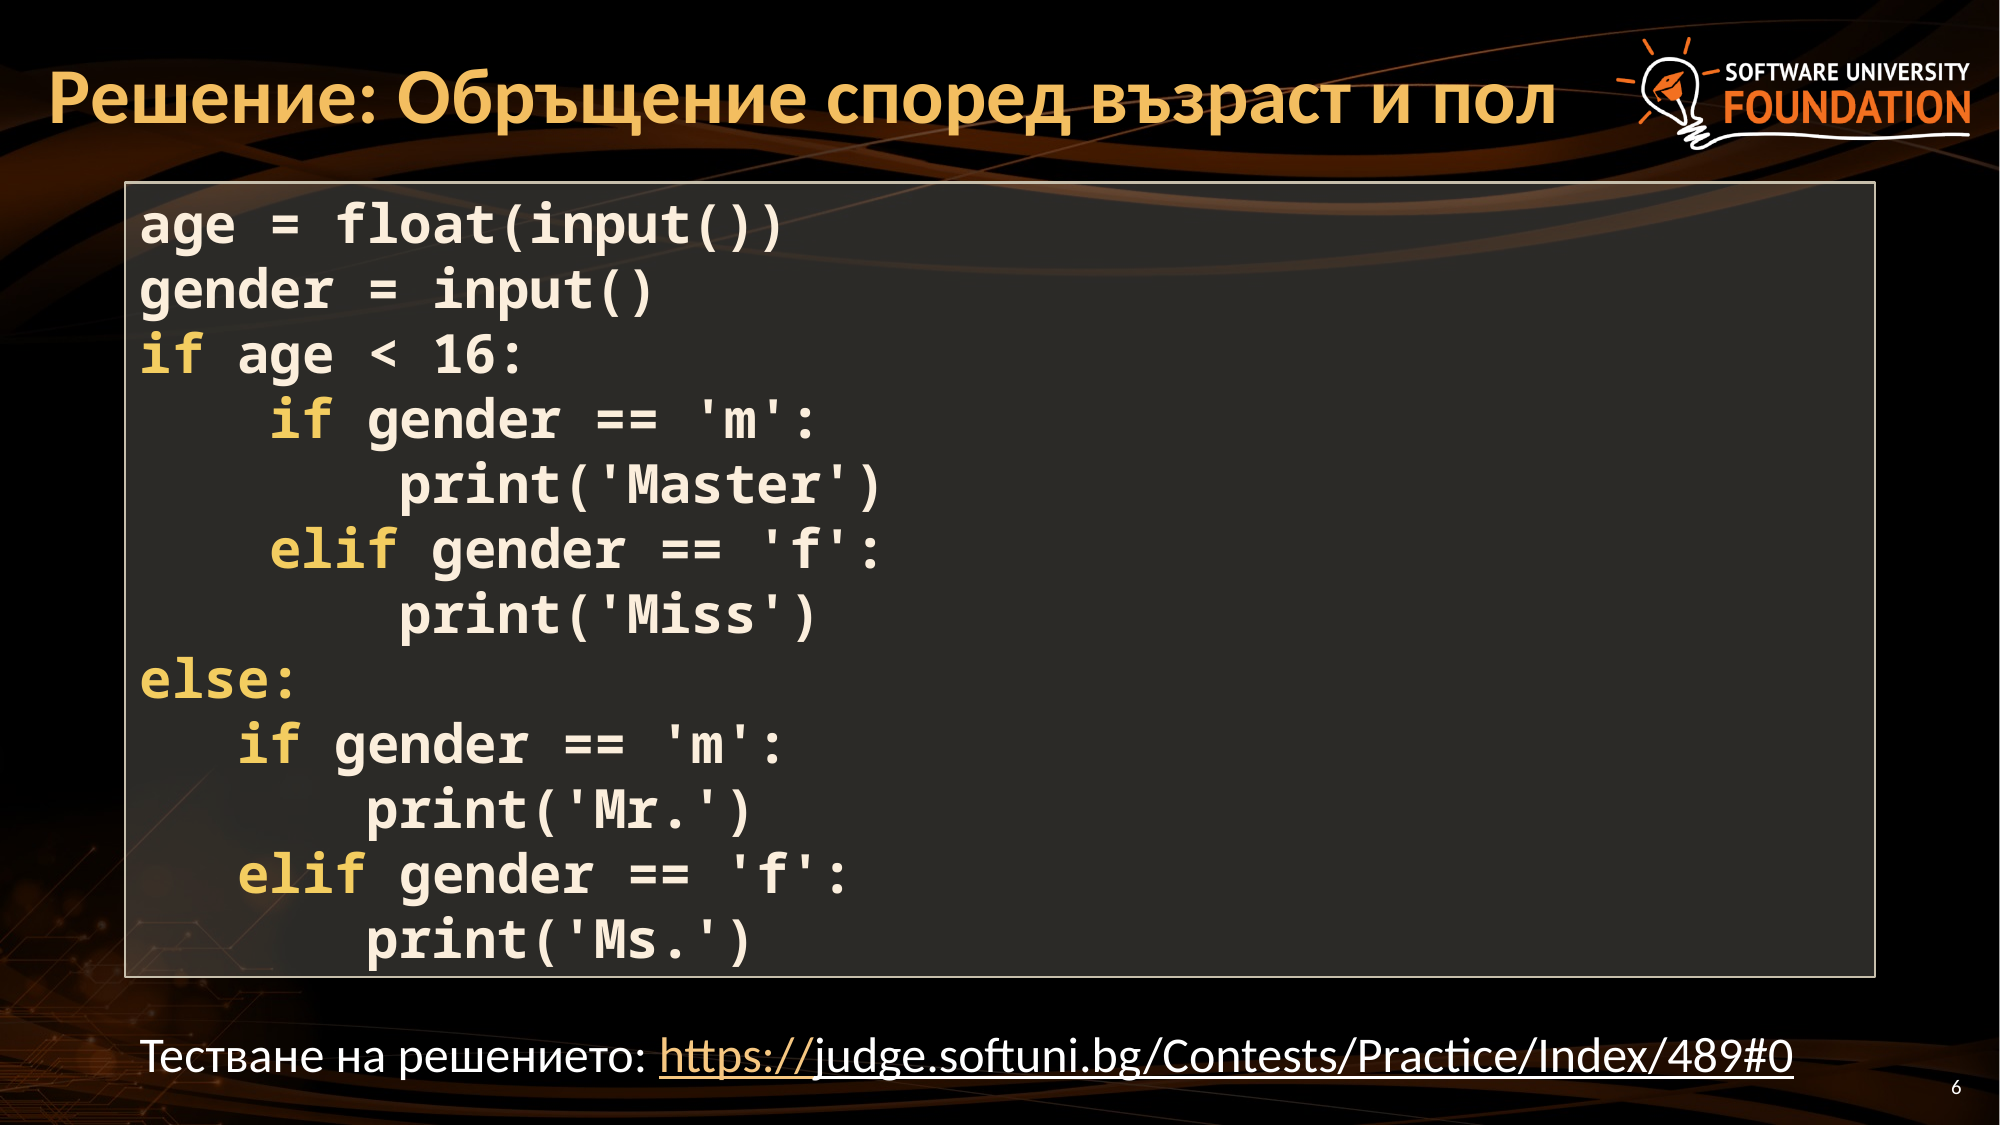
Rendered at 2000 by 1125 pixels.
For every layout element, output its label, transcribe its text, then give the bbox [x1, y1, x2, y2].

text_box age = float(input()) gender = input() if age < 16: if gender == 'm': print('Master') elif gender == 'f': print('Miss') else: if gender == 'm': print('Mr.') elif gender == 'f': print('Ms.') [124, 182, 1875, 977]
slide_number 6 [1897, 1070, 1968, 1103]
text_box Тестване на решението: https://judge.softuni.bg/Contests/Practice/Index/489#0 [124, 1014, 1875, 1090]
picture [0, 0, 2000, 1125]
title Решение: Обръщение според възраст и пол [30, 6, 1602, 189]
